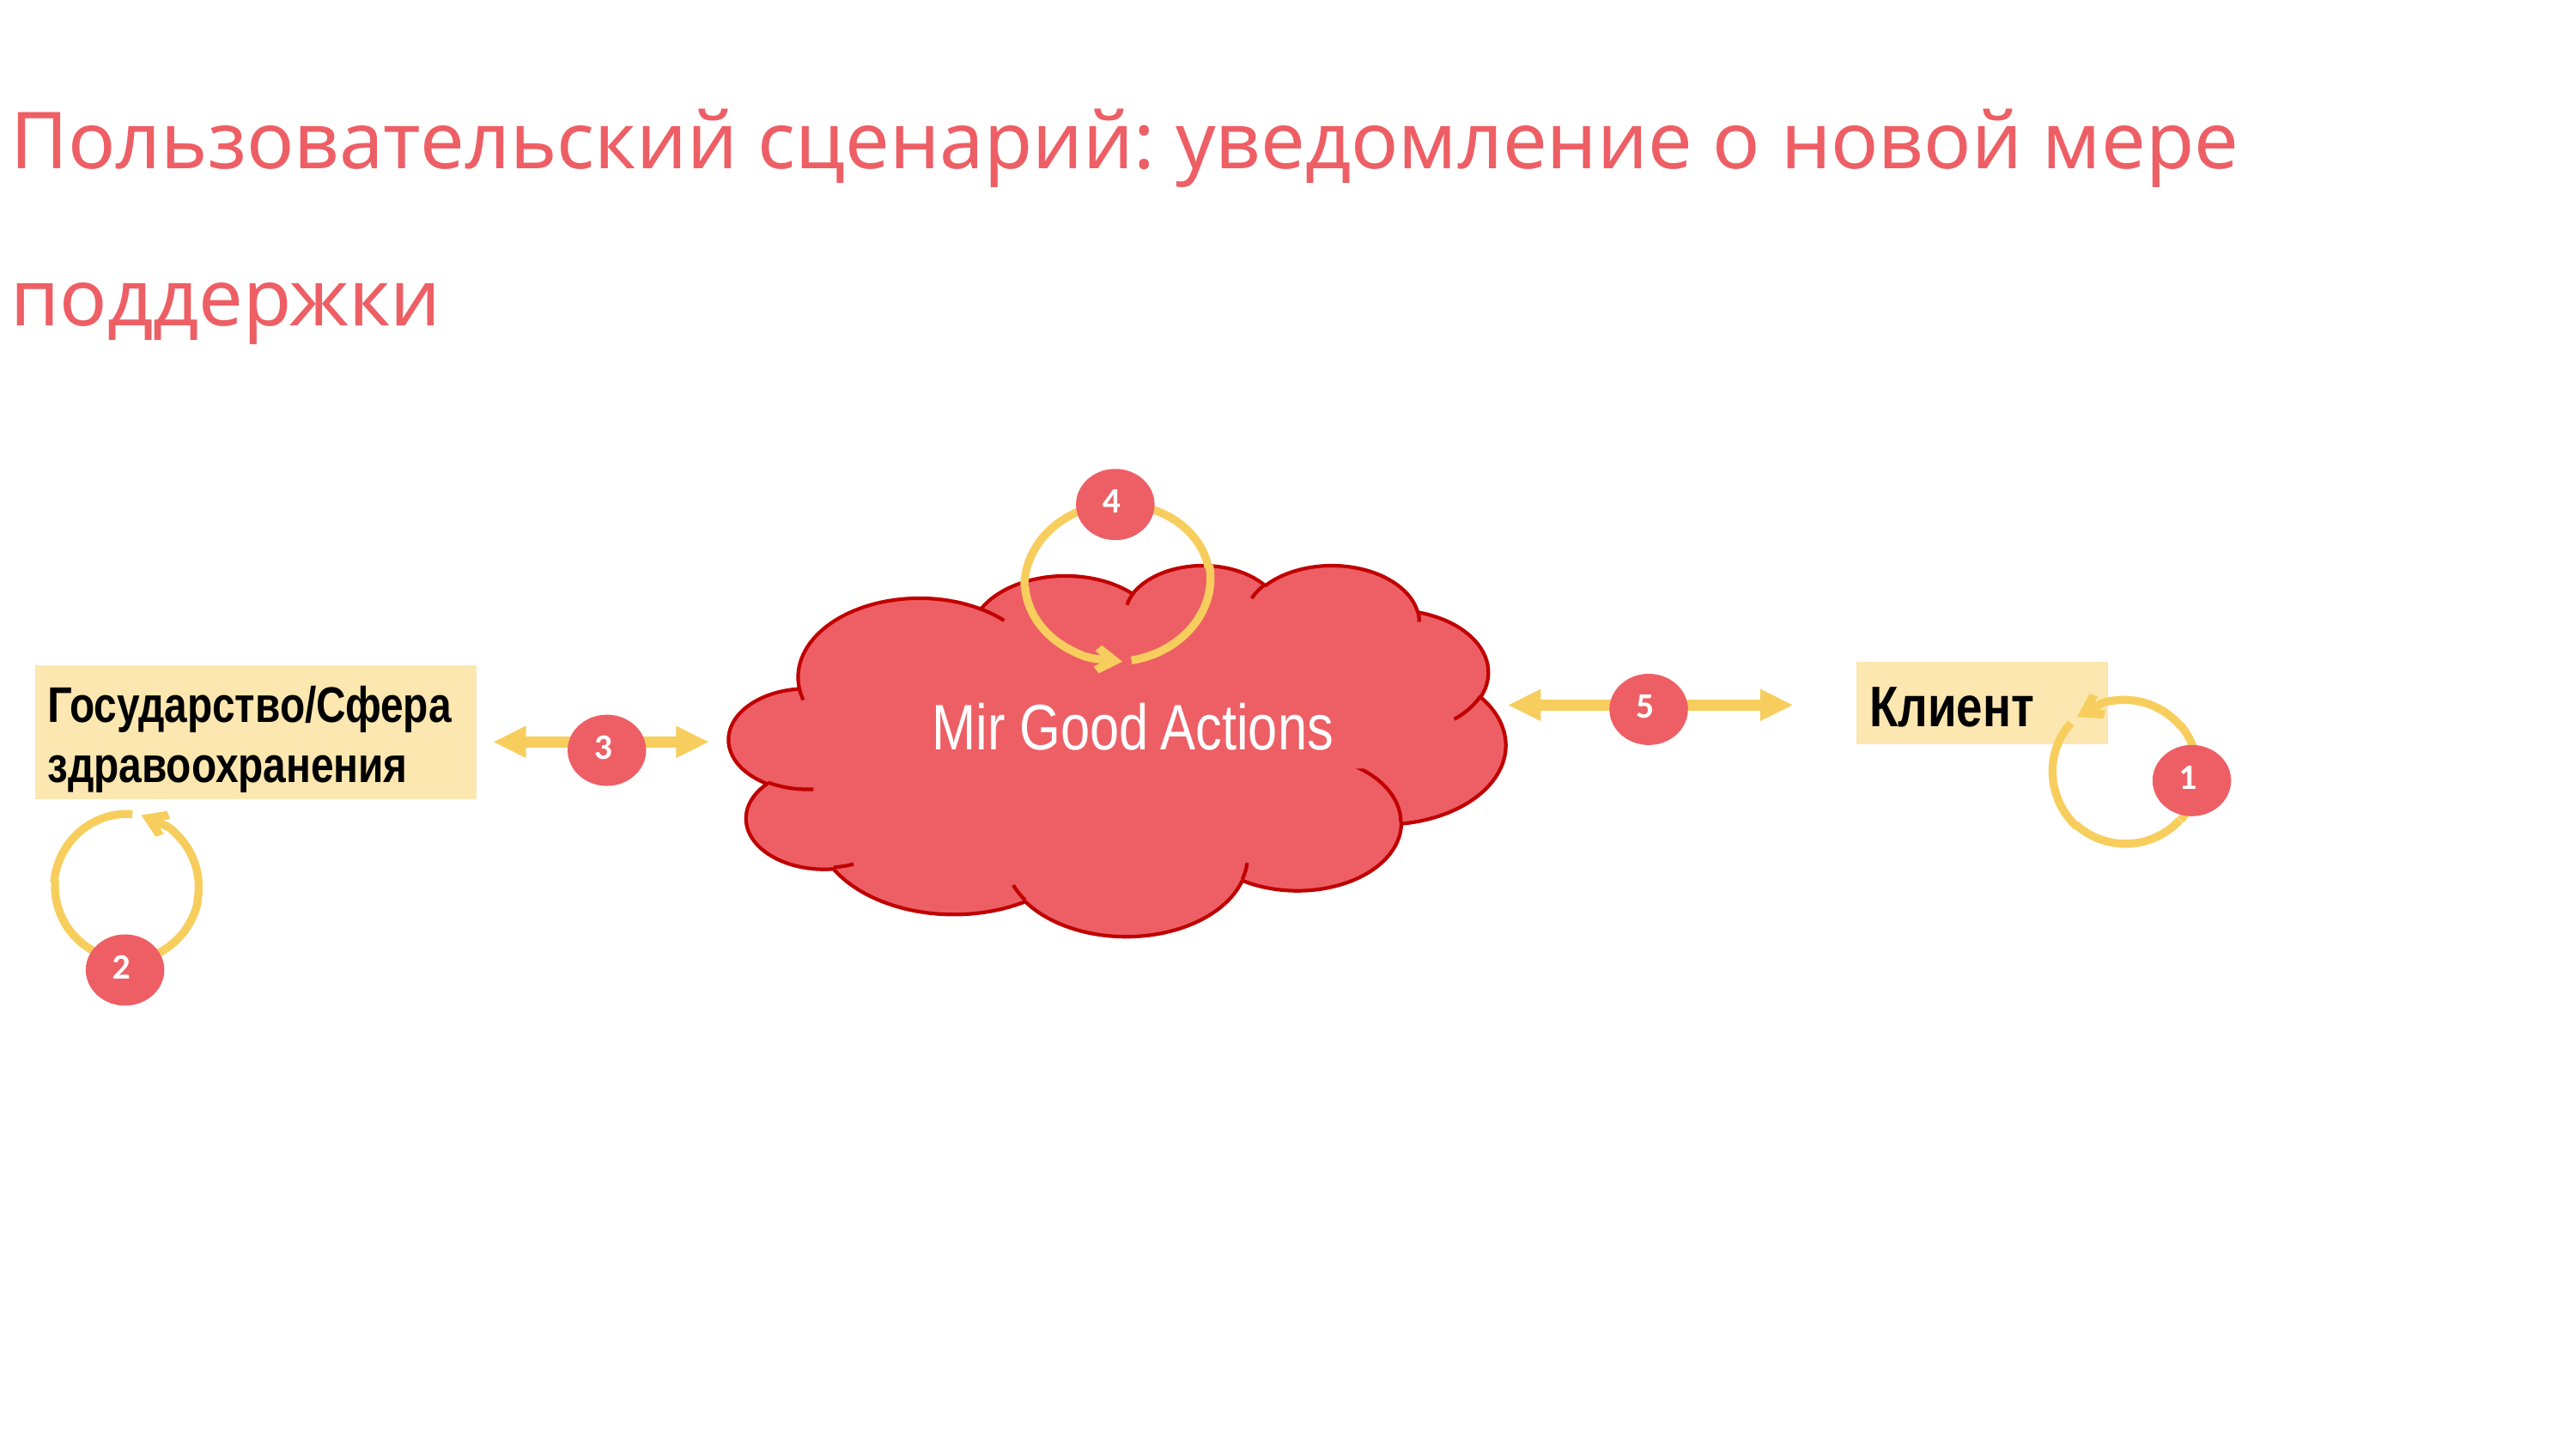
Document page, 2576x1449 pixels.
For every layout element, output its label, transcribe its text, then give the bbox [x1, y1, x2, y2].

text_box Государство/Сфера здравоохранения [35, 665, 477, 799]
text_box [1609, 673, 1689, 746]
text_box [85, 934, 165, 1006]
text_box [2048, 696, 2202, 848]
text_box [567, 714, 647, 786]
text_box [1075, 468, 1155, 541]
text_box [1034, 485, 1200, 680]
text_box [728, 564, 1506, 936]
text_box Клиент [1856, 662, 2108, 744]
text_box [50, 811, 204, 963]
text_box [2152, 744, 2232, 816]
text_box Пользовательский сценарий: уведомление о новой мере поддержки [10, 27, 2555, 342]
